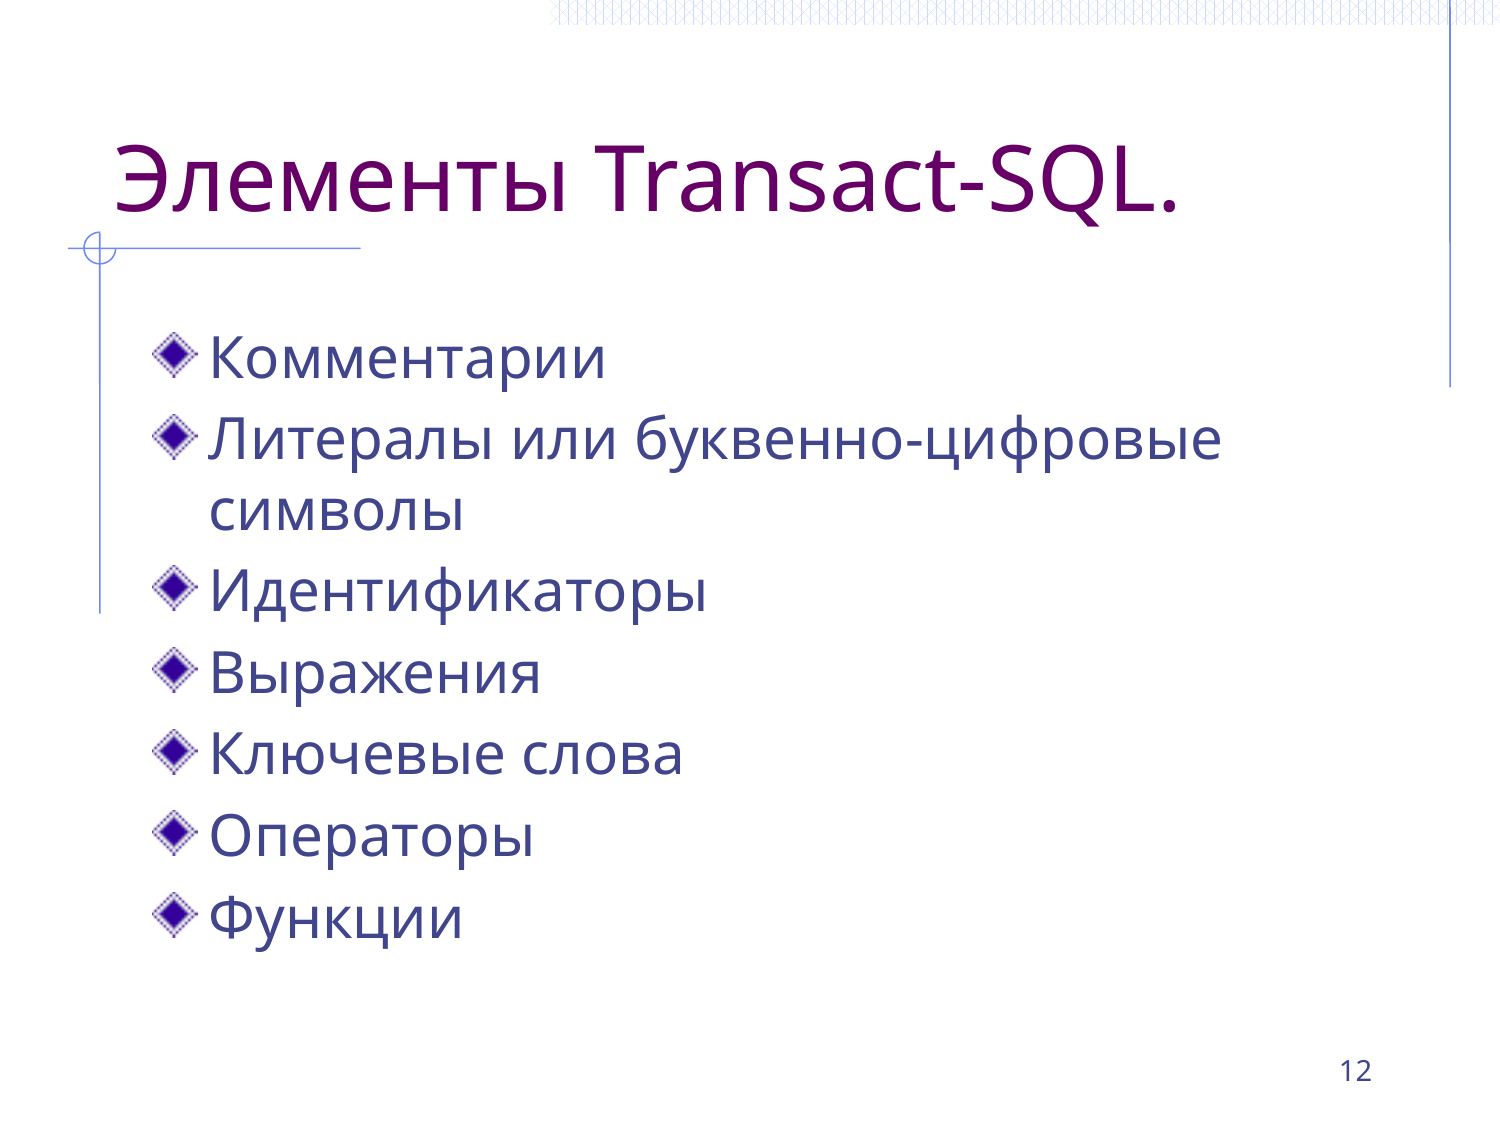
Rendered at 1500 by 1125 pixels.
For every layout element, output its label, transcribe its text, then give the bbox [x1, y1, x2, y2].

picture [152, 647, 198, 693]
picture [152, 810, 198, 856]
picture [152, 414, 198, 460]
picture [152, 332, 198, 378]
picture [152, 892, 198, 938]
title Элементы Transact-SQL. [99, 50, 1375, 238]
picture [152, 729, 198, 775]
slide_number 12 [1074, 1025, 1388, 1100]
picture [152, 565, 198, 611]
list Комментарии Литералы или буквенно-цифровые символы Идентификаторы Выражения Ключевые слова Операторы Функции [137, 312, 1413, 988]
